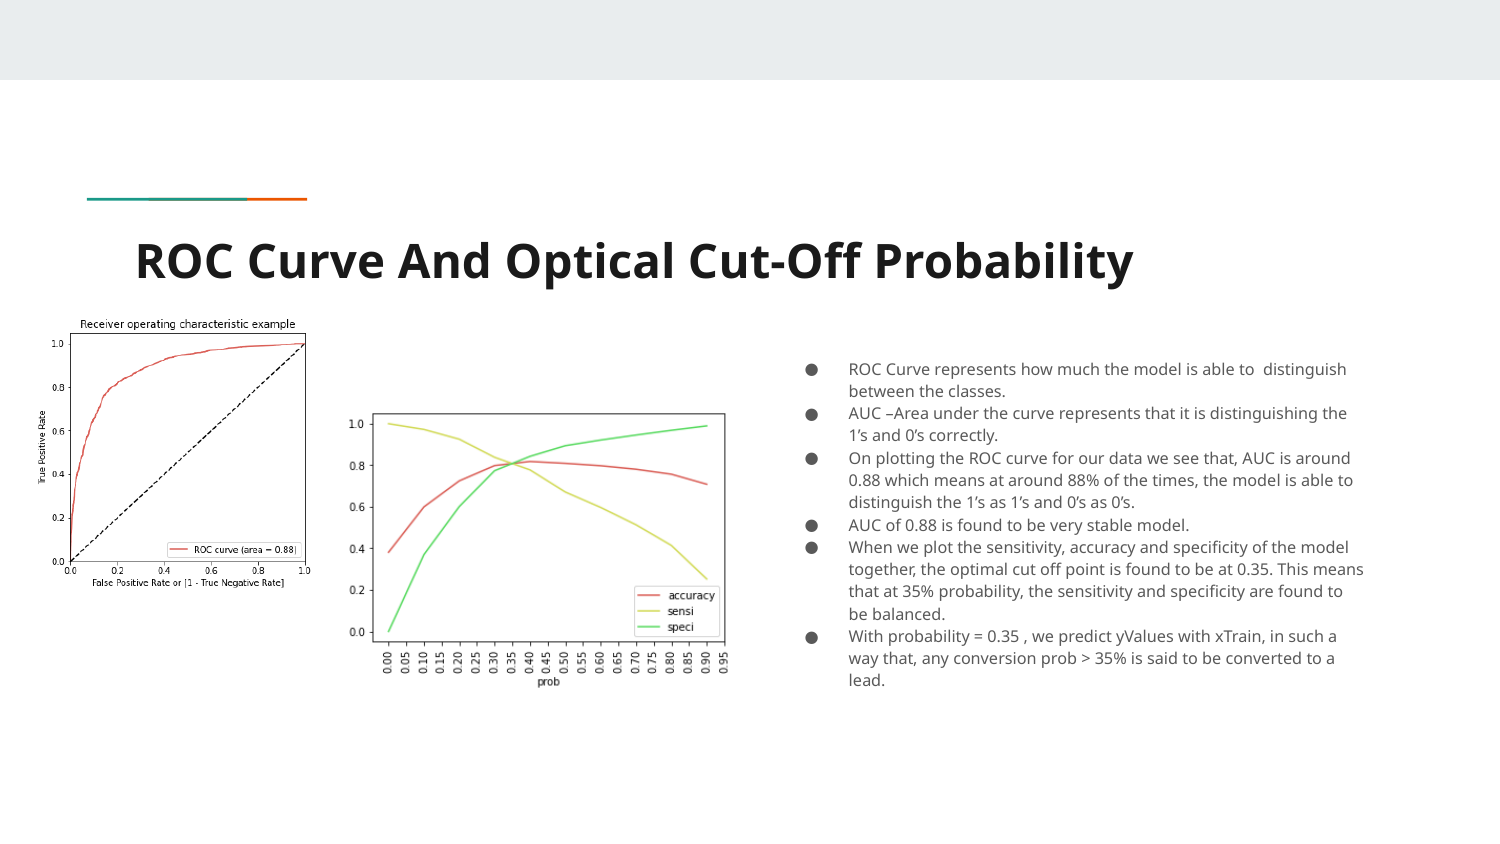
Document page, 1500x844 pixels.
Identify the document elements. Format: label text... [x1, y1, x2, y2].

title ROC Curve And Optical Cut-Off Probability [119, 216, 1381, 305]
picture [341, 405, 737, 695]
picture [33, 313, 318, 593]
list ROC Curve represents how much the model is able to distinguish between the classes. AUC –Area under the curve represents that it is distinguishing the 1’s and 0’s correctly. On plotting the ROC curve for our data we see that, AUC is around 0.88 which means at around 88% of the times, the model is able to distinguish the 1’s as 1’s and 0’s as 0’s. AUC of 0.88 is found to be very stable model. When we plot the sensitivity, accuracy and specificity of the model together, the optimal cut off point is found to be at 0.35. This means that at 35% probability, the sensitivity and specificity are found to be balanced. With probability = 0.35 , we predict yValues with xTrain, in such a way that, any conversion prob > 35% is said to be converted to a lead. [761, 341, 1381, 712]
